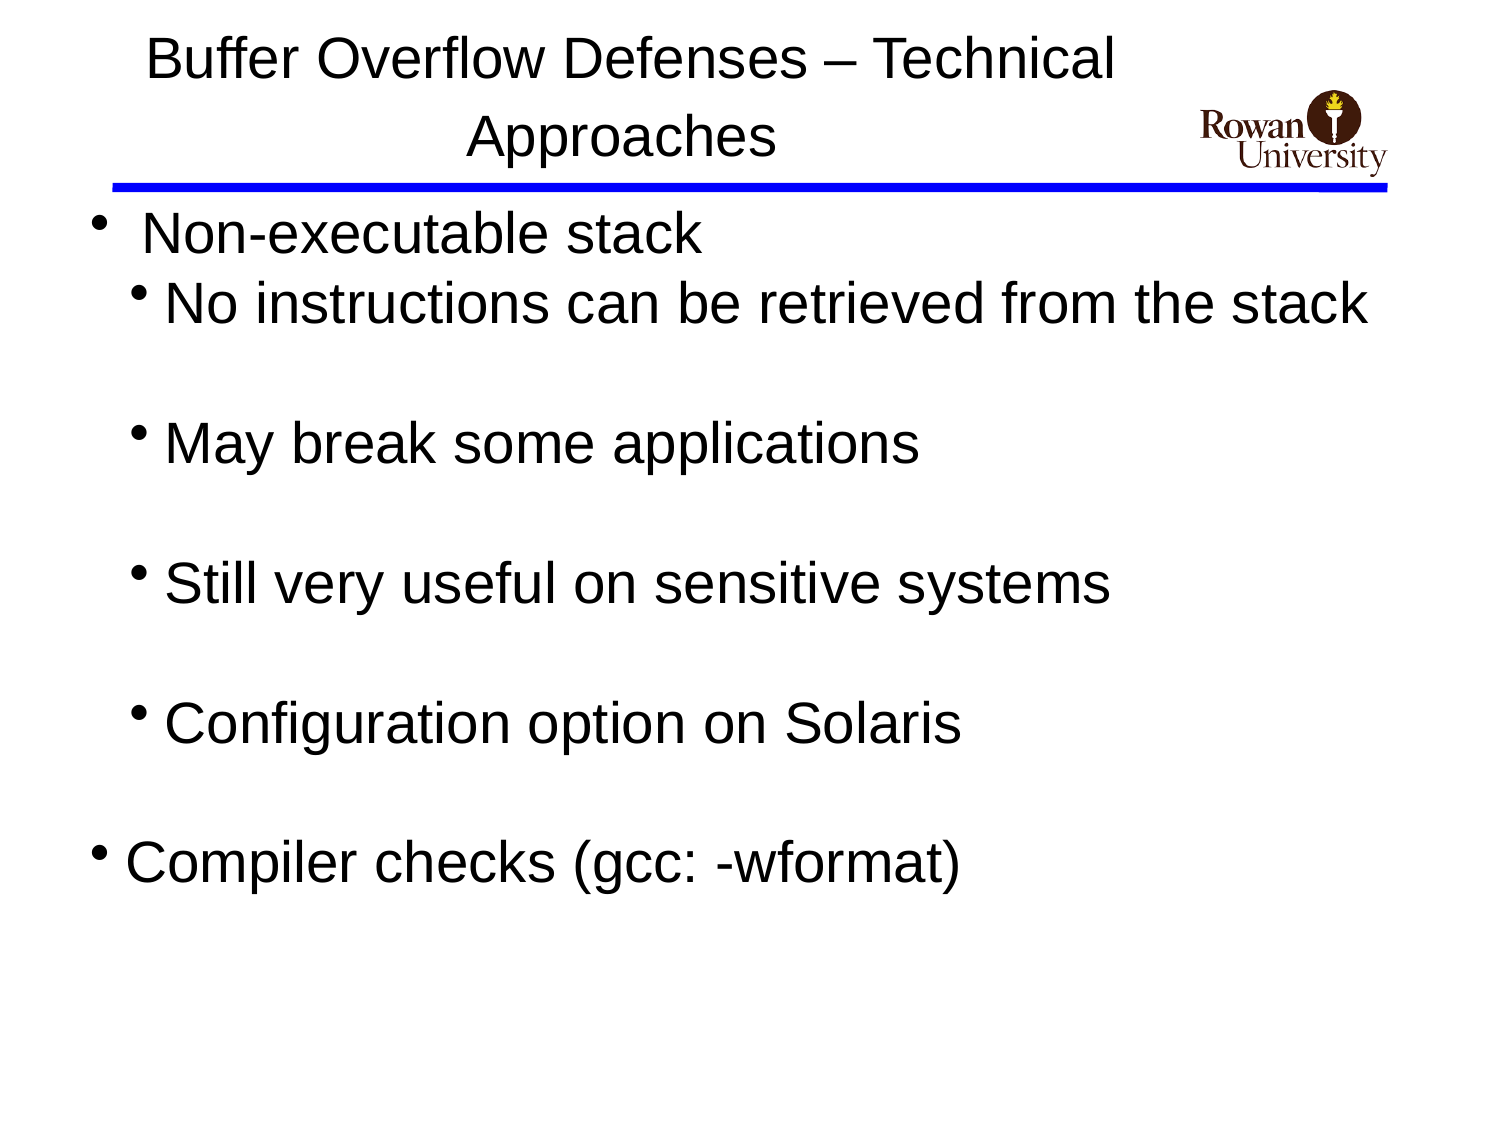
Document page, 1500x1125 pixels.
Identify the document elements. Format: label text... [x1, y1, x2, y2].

title [1188, 99, 1388, 175]
text_box Buffer Overflow Defenses – Technical Approaches [74, 12, 1188, 178]
picture [1200, 90, 1388, 99]
text_box Non-executable stack No instructions can be retrieved from the stack May break some applications Still very useful on sensitive systems Configuration option on Solaris Compiler checks (gcc: -wformat) [75, 187, 1475, 902]
